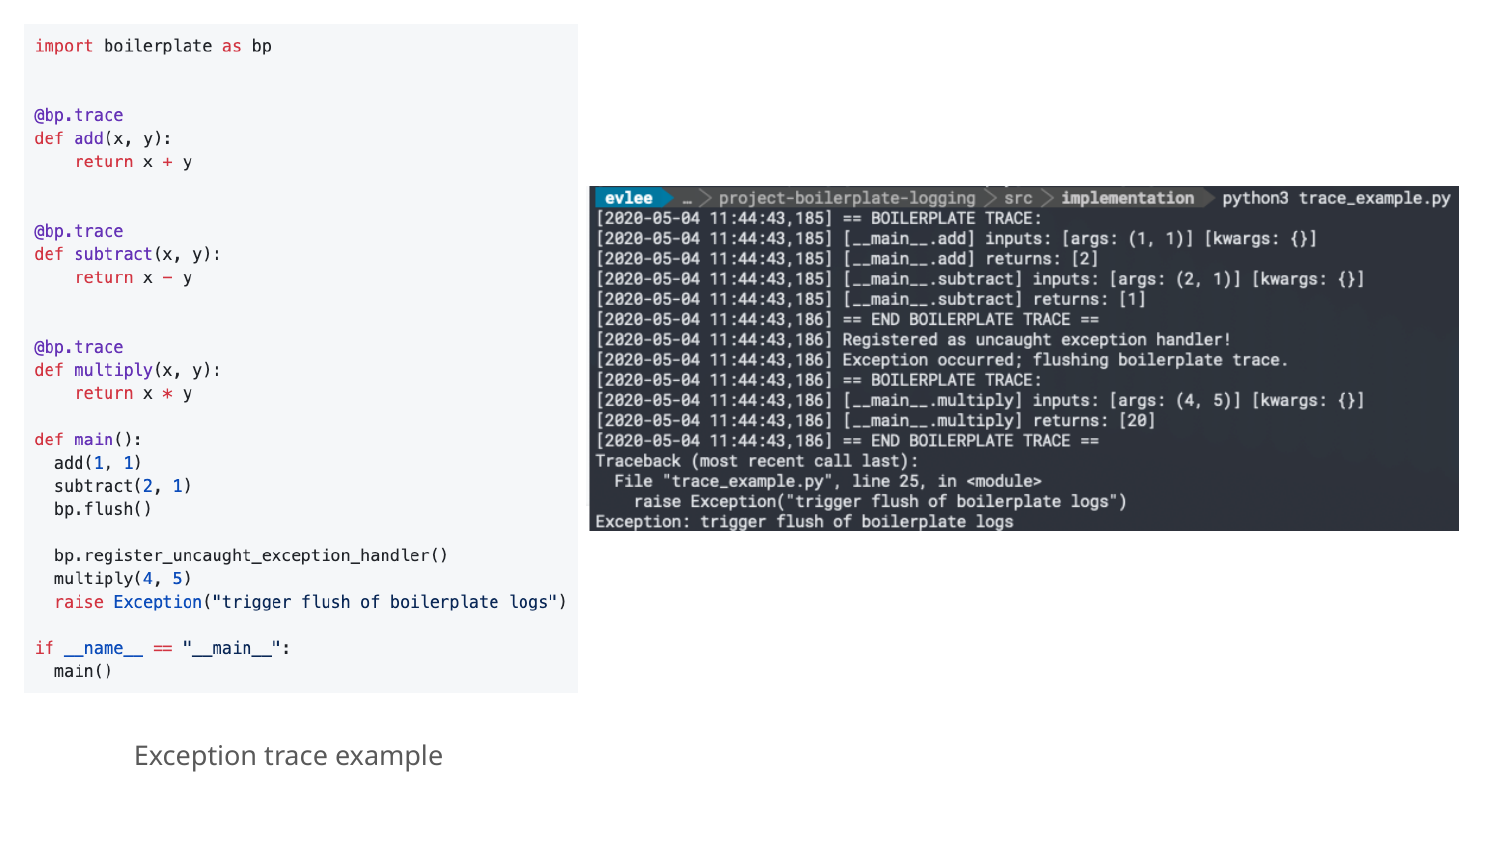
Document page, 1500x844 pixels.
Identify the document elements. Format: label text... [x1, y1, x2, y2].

list Exception trace example [118, 717, 1382, 793]
picture [585, 186, 1459, 531]
picture [24, 24, 578, 693]
picture [626, 191, 633, 203]
picture [634, 195, 652, 203]
picture [606, 195, 623, 203]
